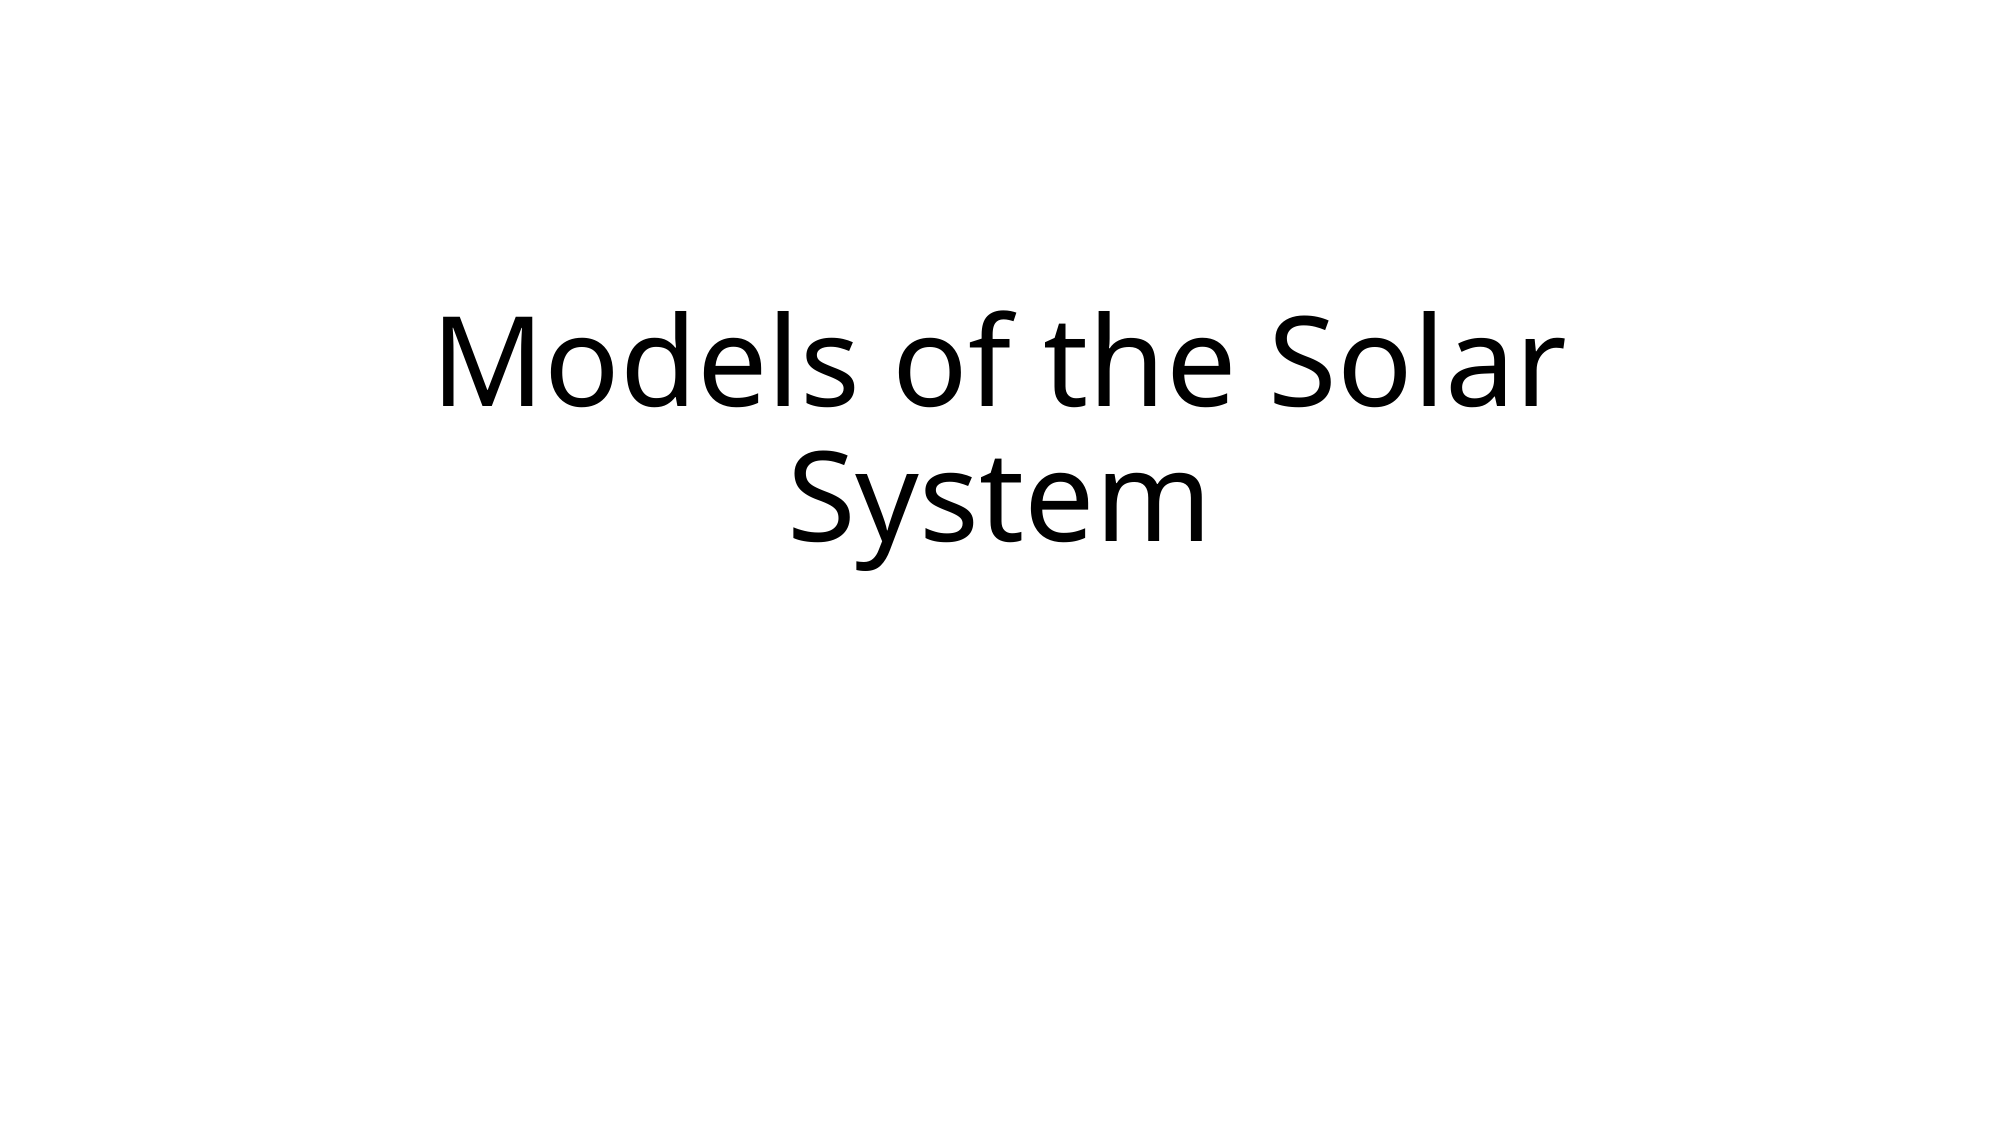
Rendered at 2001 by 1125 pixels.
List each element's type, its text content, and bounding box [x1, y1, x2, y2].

title Models of the Solar System [249, 184, 1750, 576]
